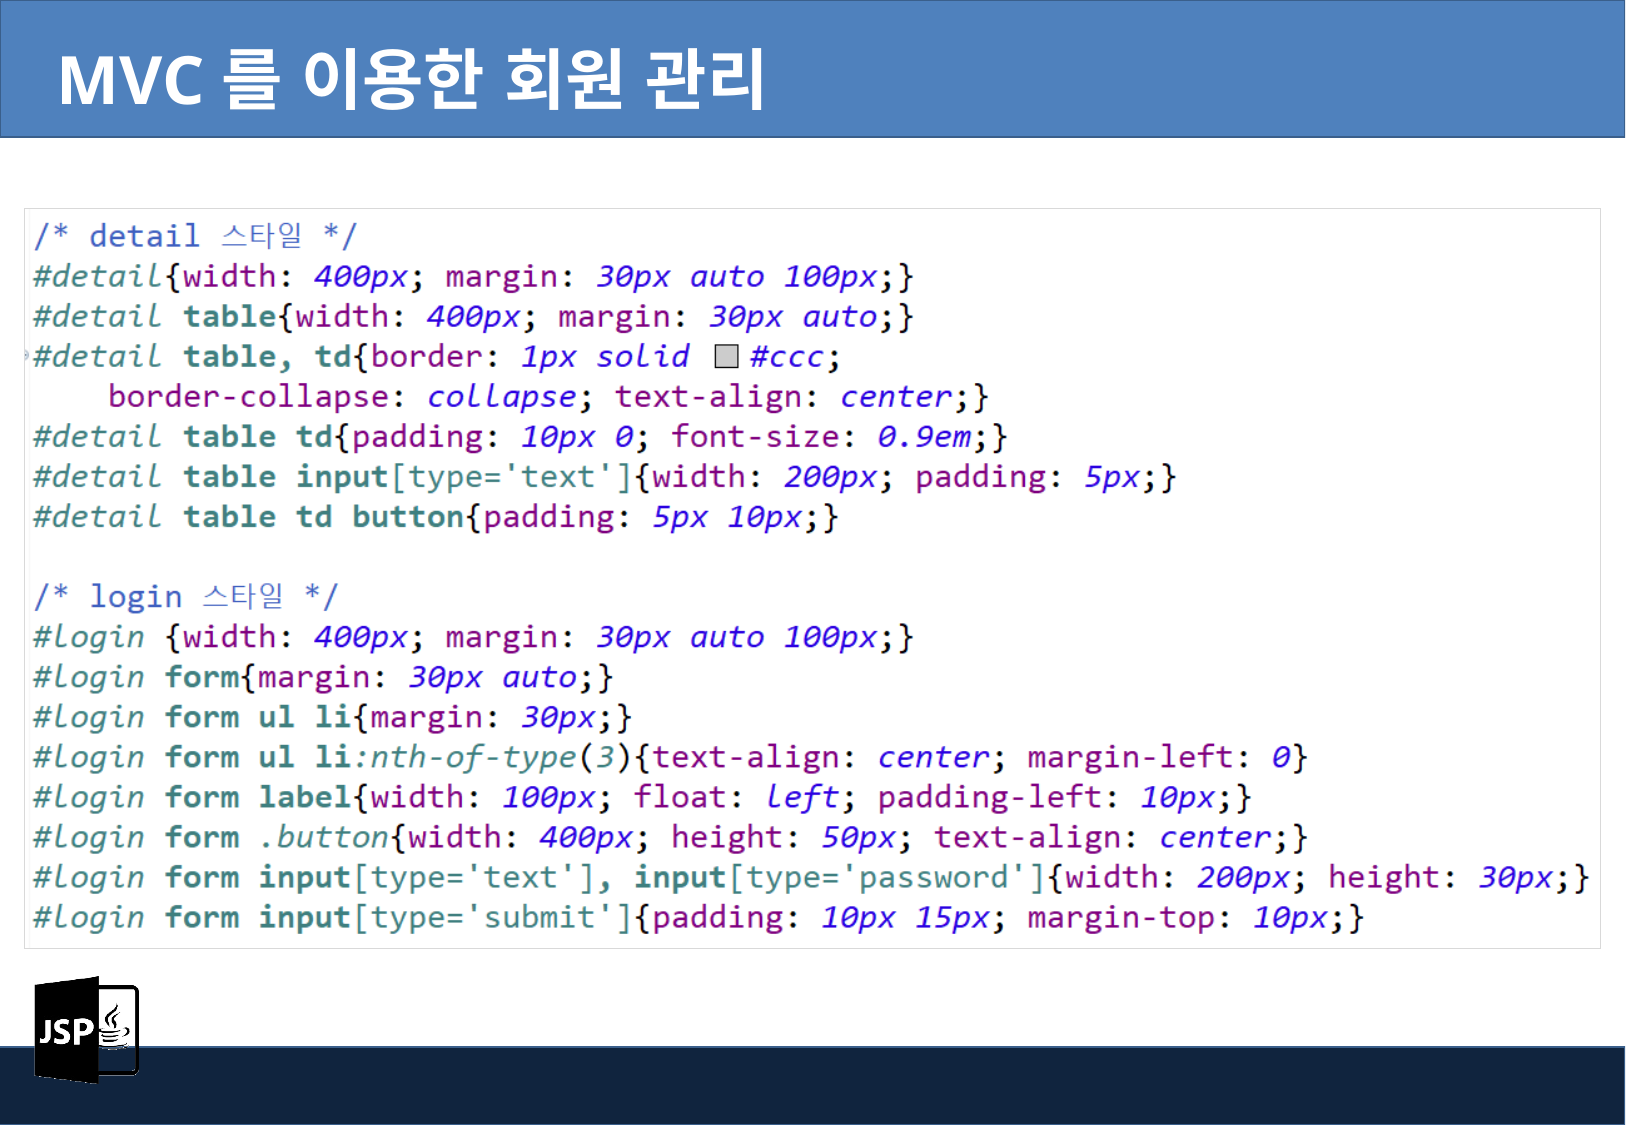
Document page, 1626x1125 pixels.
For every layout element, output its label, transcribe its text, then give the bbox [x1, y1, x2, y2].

text_box [0, 0, 834, 138]
picture [32, 976, 141, 1084]
text_box MVC를 이용한 회원 관리 [24, 7, 859, 148]
picture [24, 207, 1601, 949]
